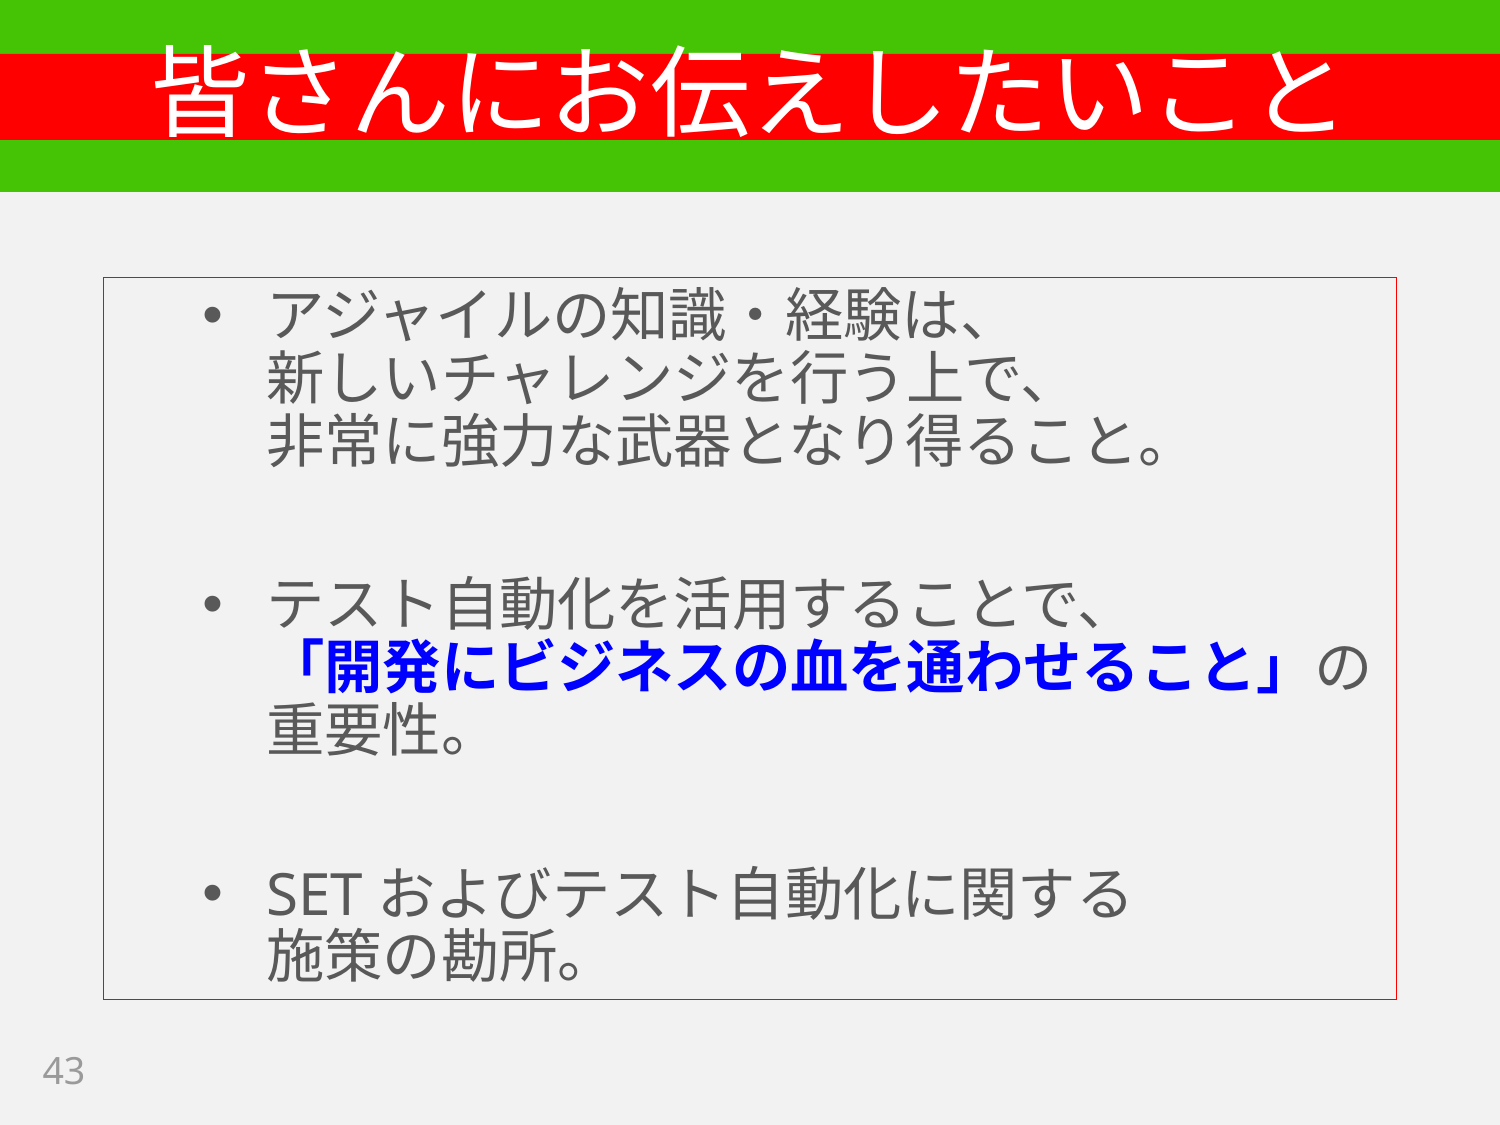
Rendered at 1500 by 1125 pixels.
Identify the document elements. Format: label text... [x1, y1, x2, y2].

list アジャイルの知識・経験は、 新しいチャレンジを行う上で、 非常に強力な武器となり得ること。 テスト自動化を活用することで、 「開発にビジネスの血を通わせること」の 重要性。 SETおよびテスト自動化に関する 施策の勘所。 [103, 277, 1397, 1000]
title 皆さんにお伝えしたいこと [0, 53, 1500, 140]
slide_number 43 [27, 1042, 146, 1102]
